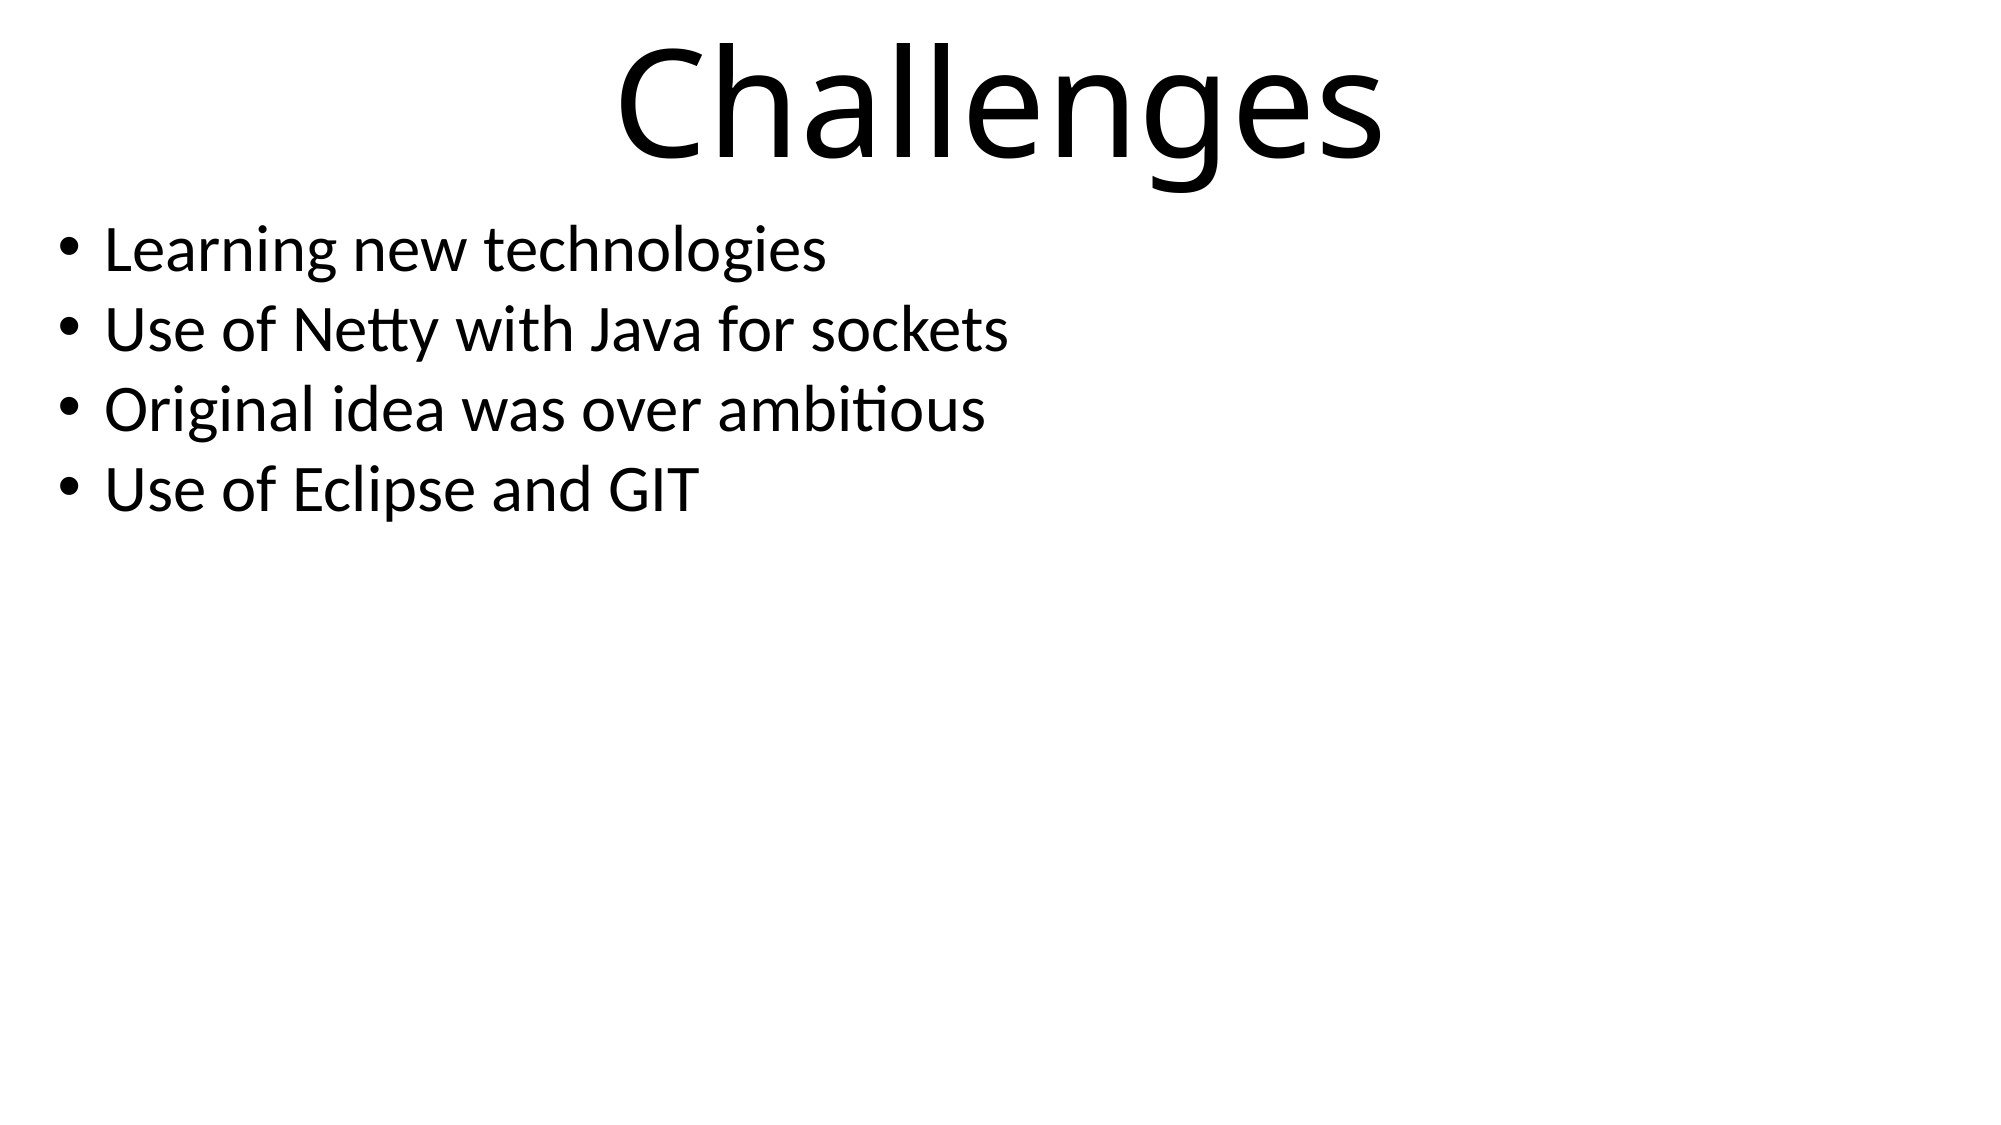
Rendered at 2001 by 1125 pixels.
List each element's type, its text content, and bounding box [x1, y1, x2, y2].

text_box Learning new technologies Use of Netty with Java for sockets Original idea was over ambitious Use of Eclipse and GIT [42, 197, 1026, 533]
title Challenges [0, 48, 2000, 198]
